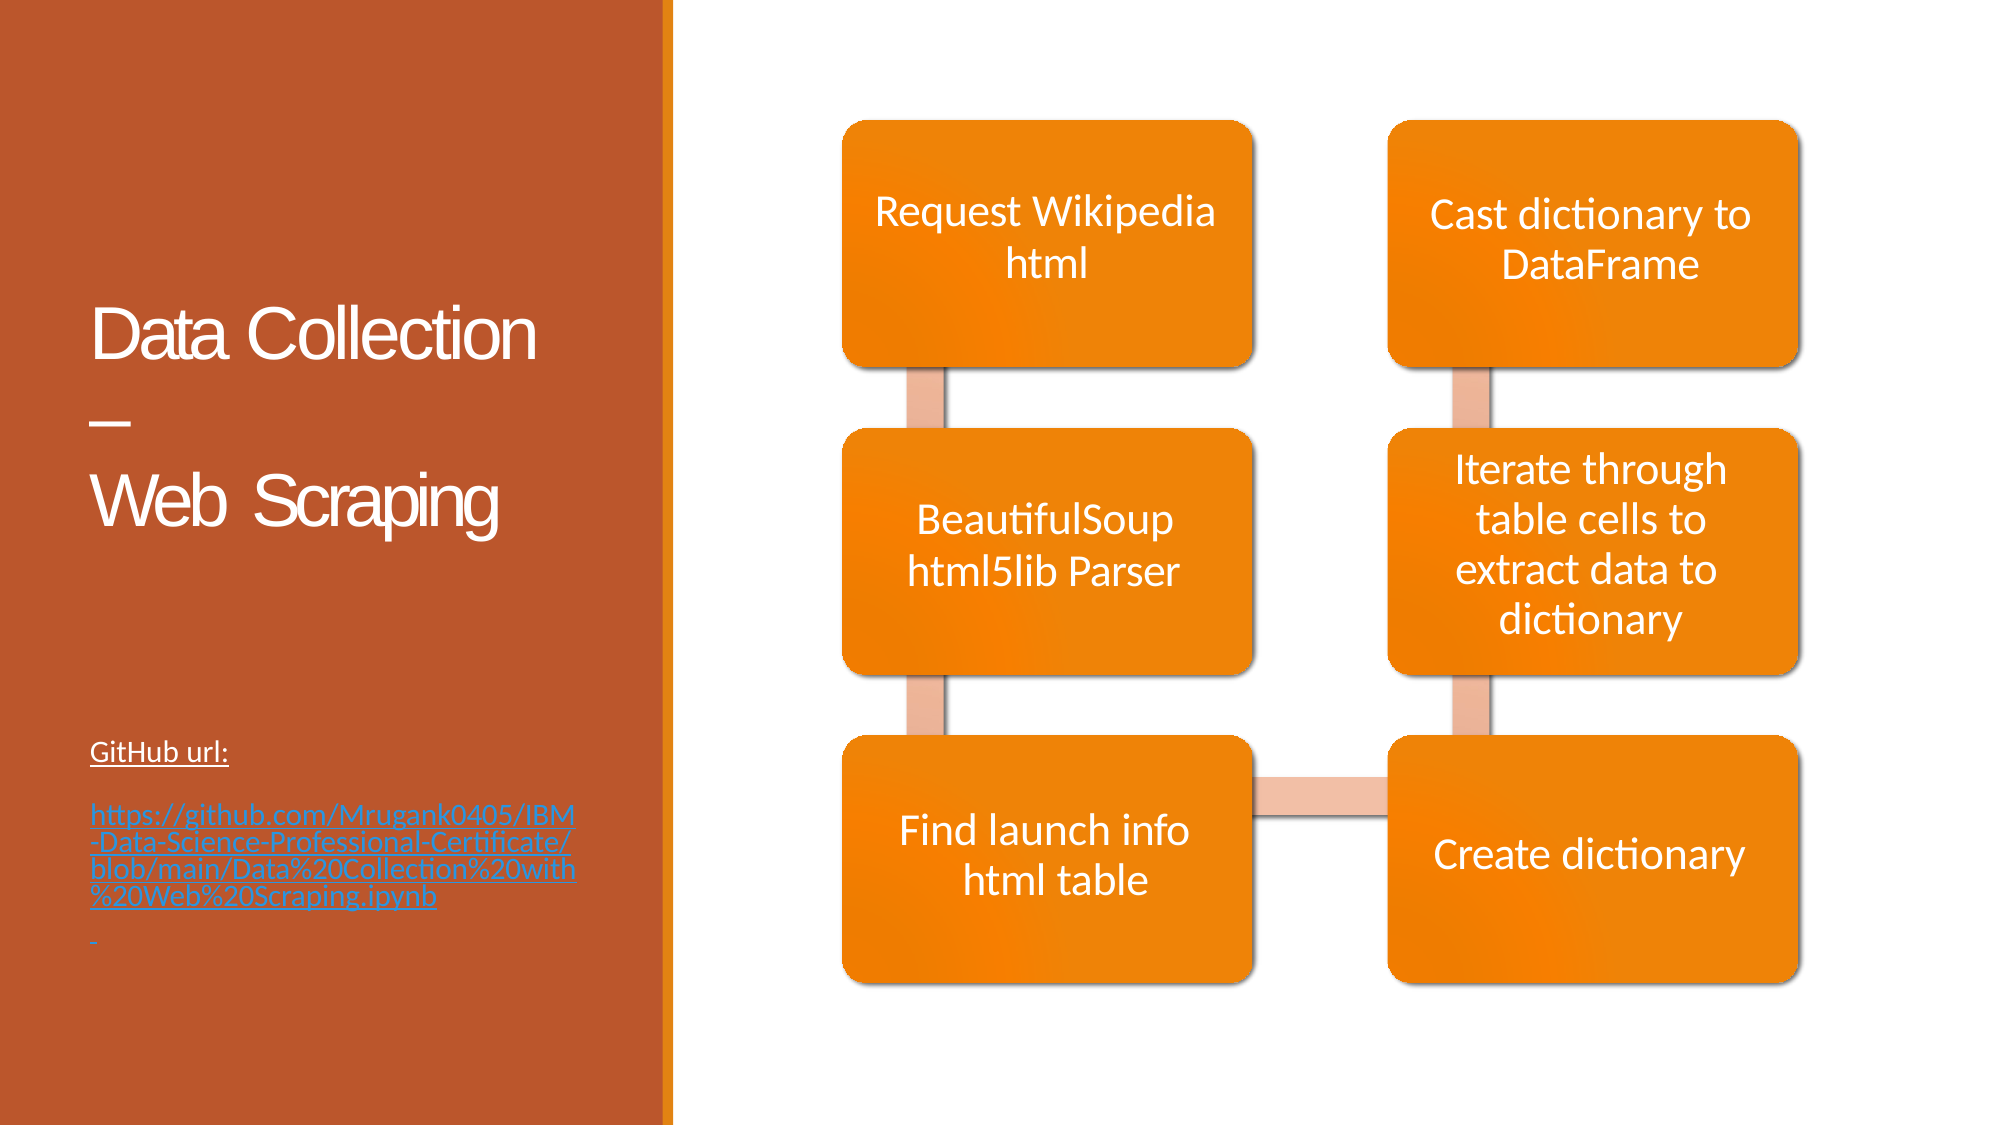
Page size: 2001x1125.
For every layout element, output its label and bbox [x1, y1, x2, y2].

text_box [838, 732, 1378, 992]
text_box [838, 424, 1262, 728]
text_box [1383, 697, 1808, 993]
text_box [838, 116, 1269, 432]
text_box [1383, 382, 1808, 690]
text_box [0, 0, 674, 1125]
text_box [1383, 116, 1808, 377]
